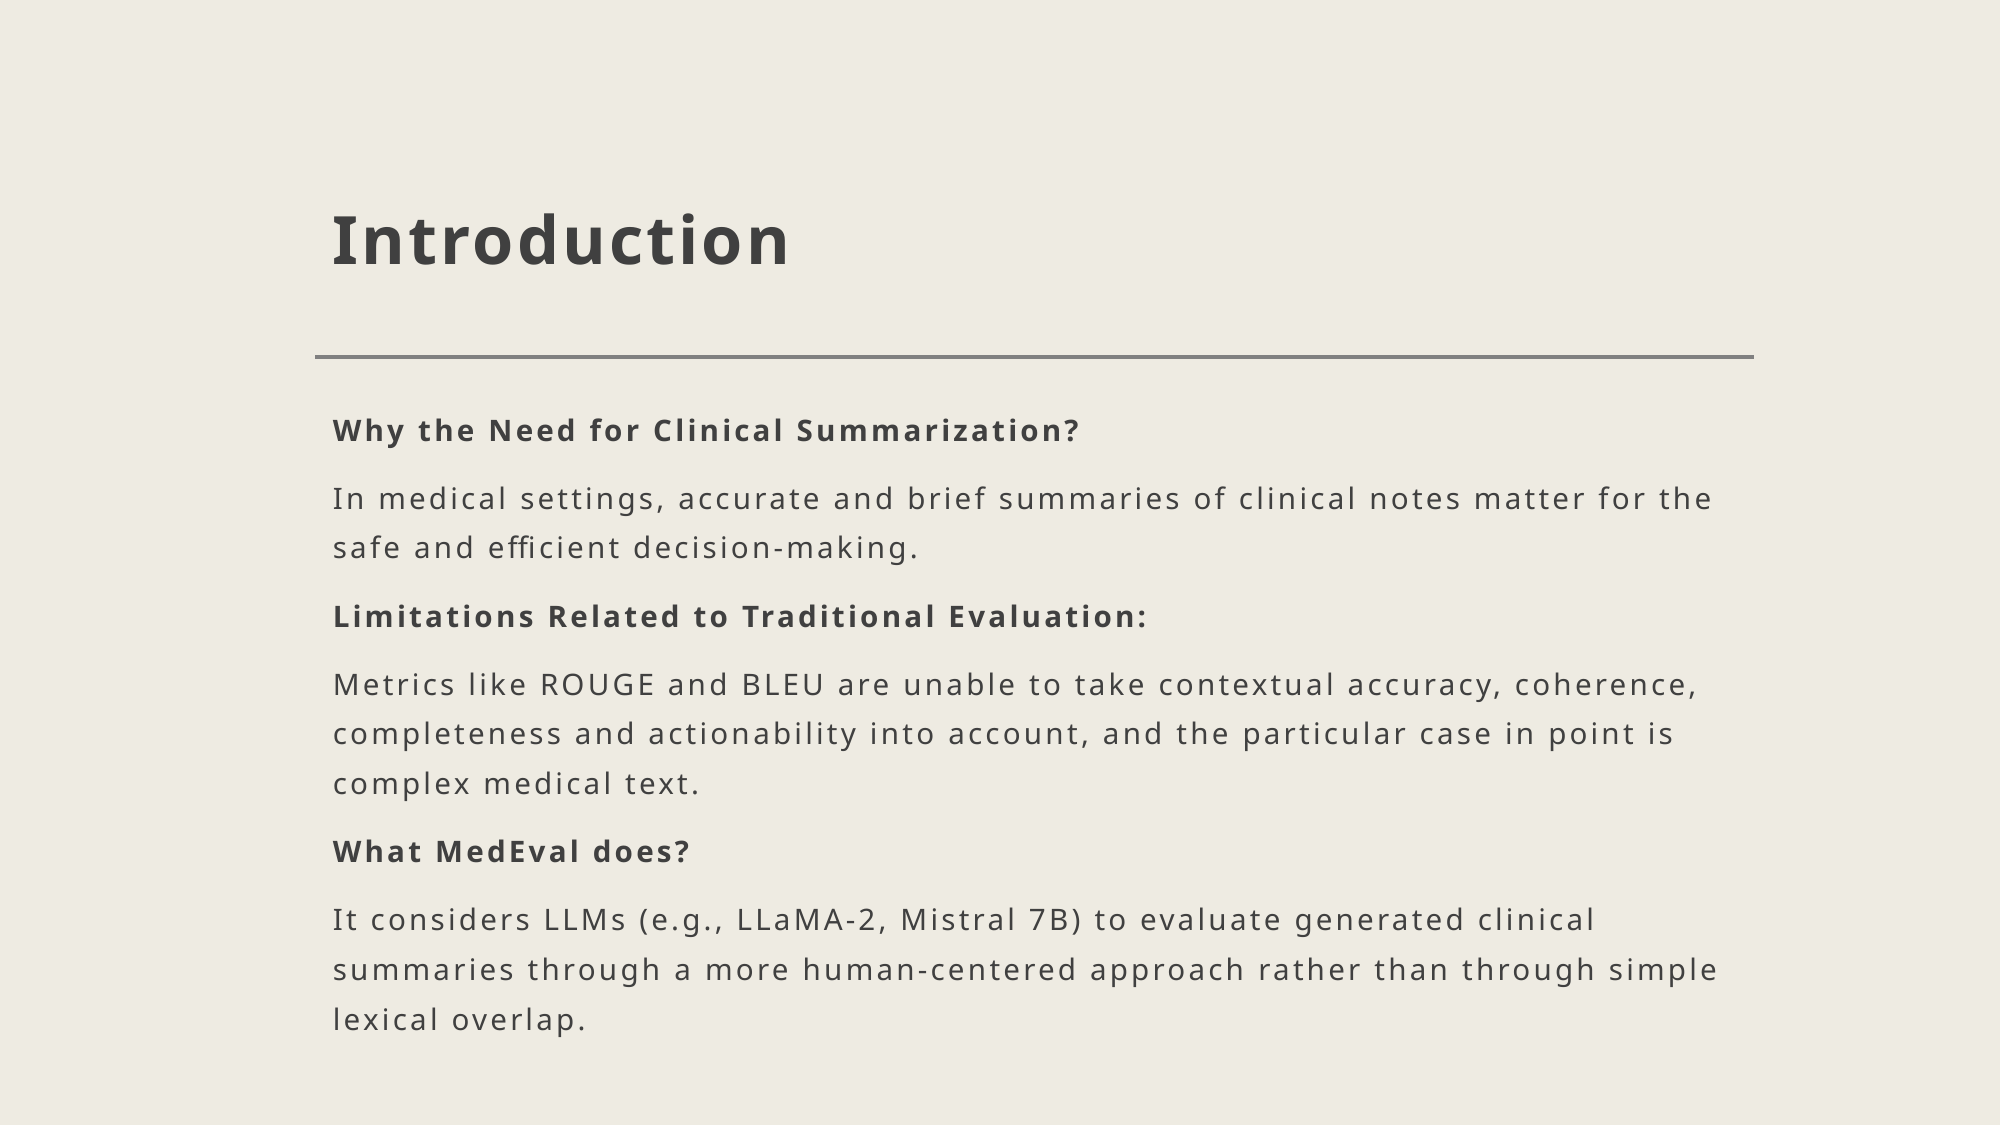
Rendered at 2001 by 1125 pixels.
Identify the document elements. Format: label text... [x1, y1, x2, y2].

title Introduction [315, 72, 1754, 294]
list Why the Need for Clinical Summarization? In medical settings, accurate and brief summaries of clinical notes matter for the safe and efficient decision-making. Limitations Related to Traditional Evaluation: Metrics like ROUGE and BLEU are unable to take contextual accuracy, coherence, completeness and actionability into account, and the particular case in point is complex medical text. What MedEval does? It considers LLMs (e.g., LLaMA-2, Mistral 7B) to evaluate generated clinical summaries through a more human-centered approach rather than through simple lexical overlap. [315, 379, 1754, 1053]
